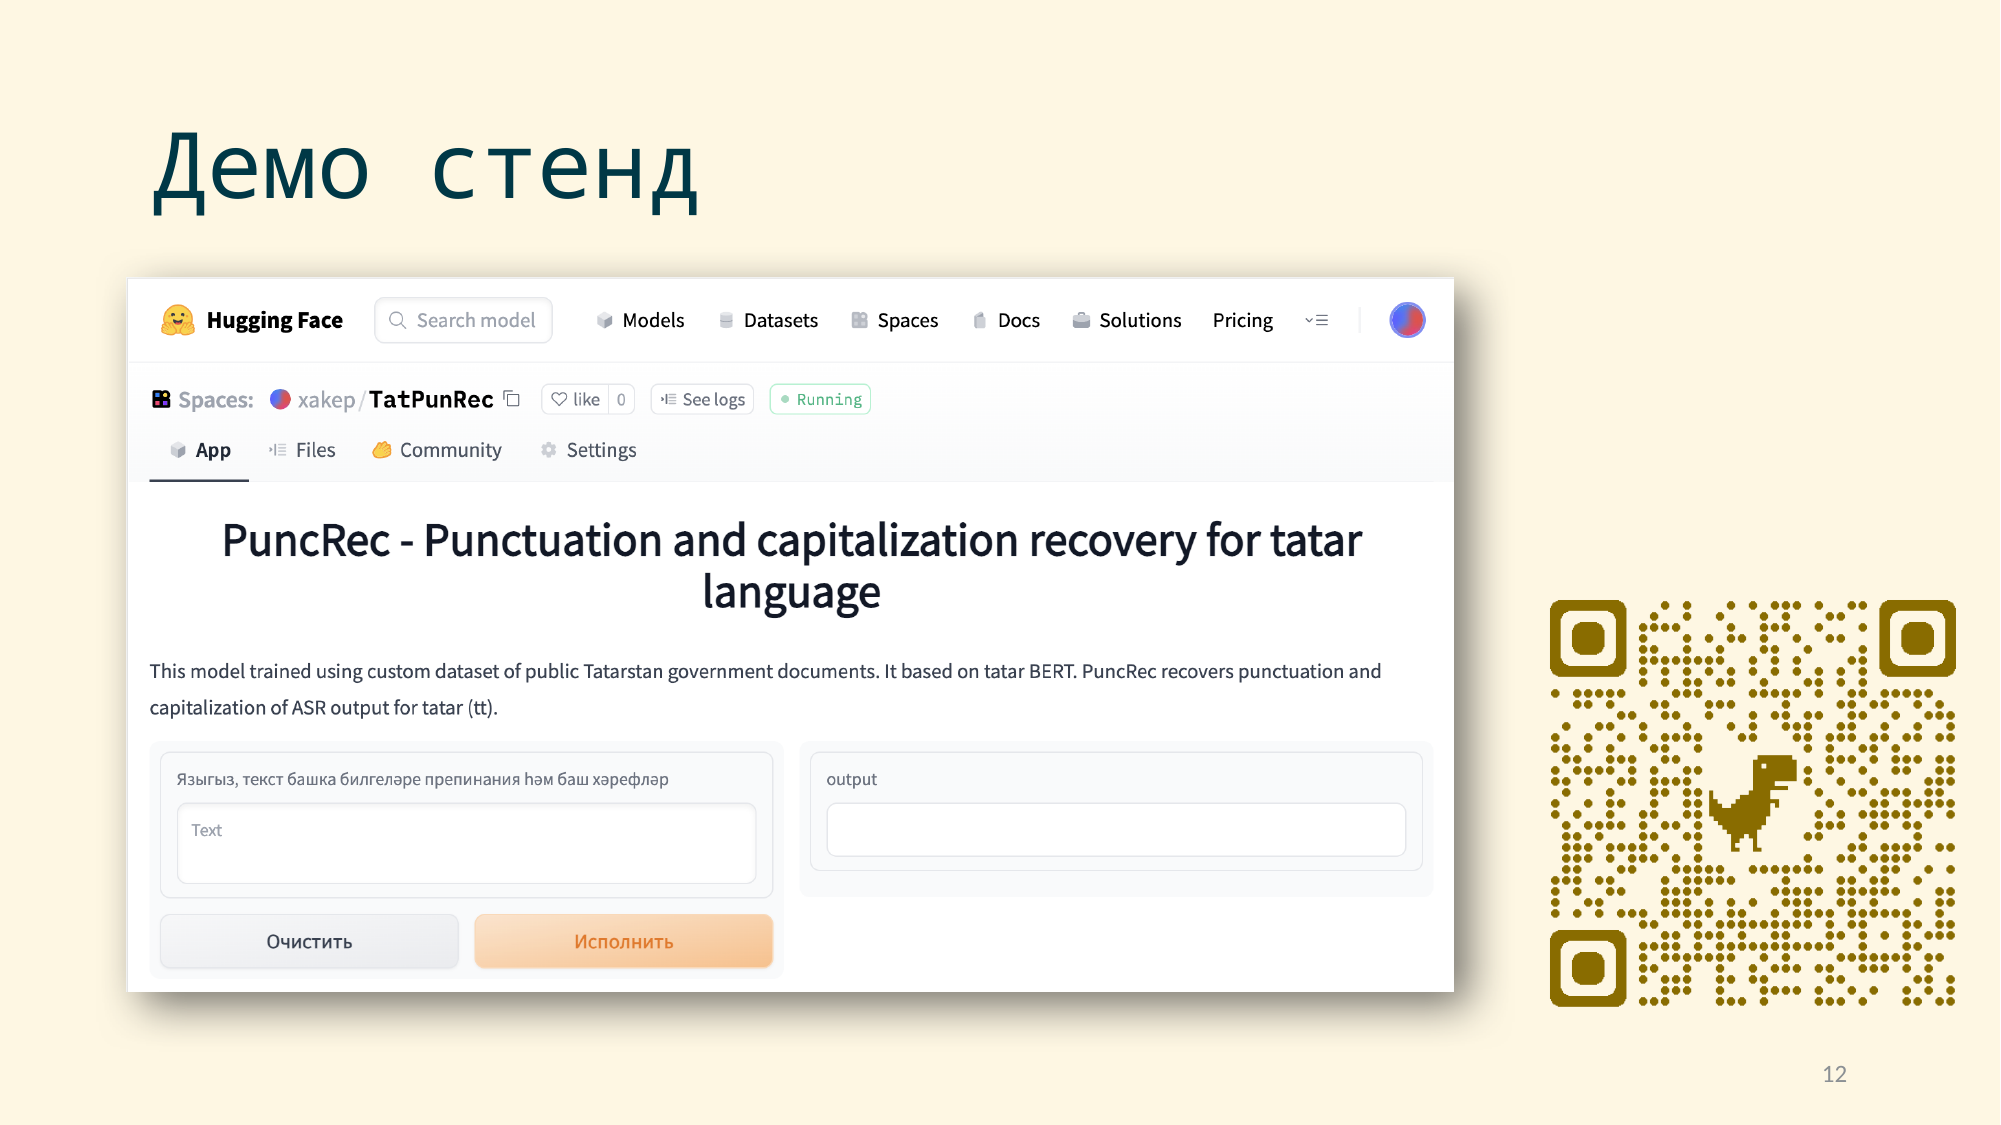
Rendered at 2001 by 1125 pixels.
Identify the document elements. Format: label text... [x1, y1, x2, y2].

picture [1506, 556, 2000, 1051]
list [126, 277, 1454, 992]
slide_number 12 [1412, 1042, 1863, 1103]
title Демо стенд [137, 59, 1863, 278]
